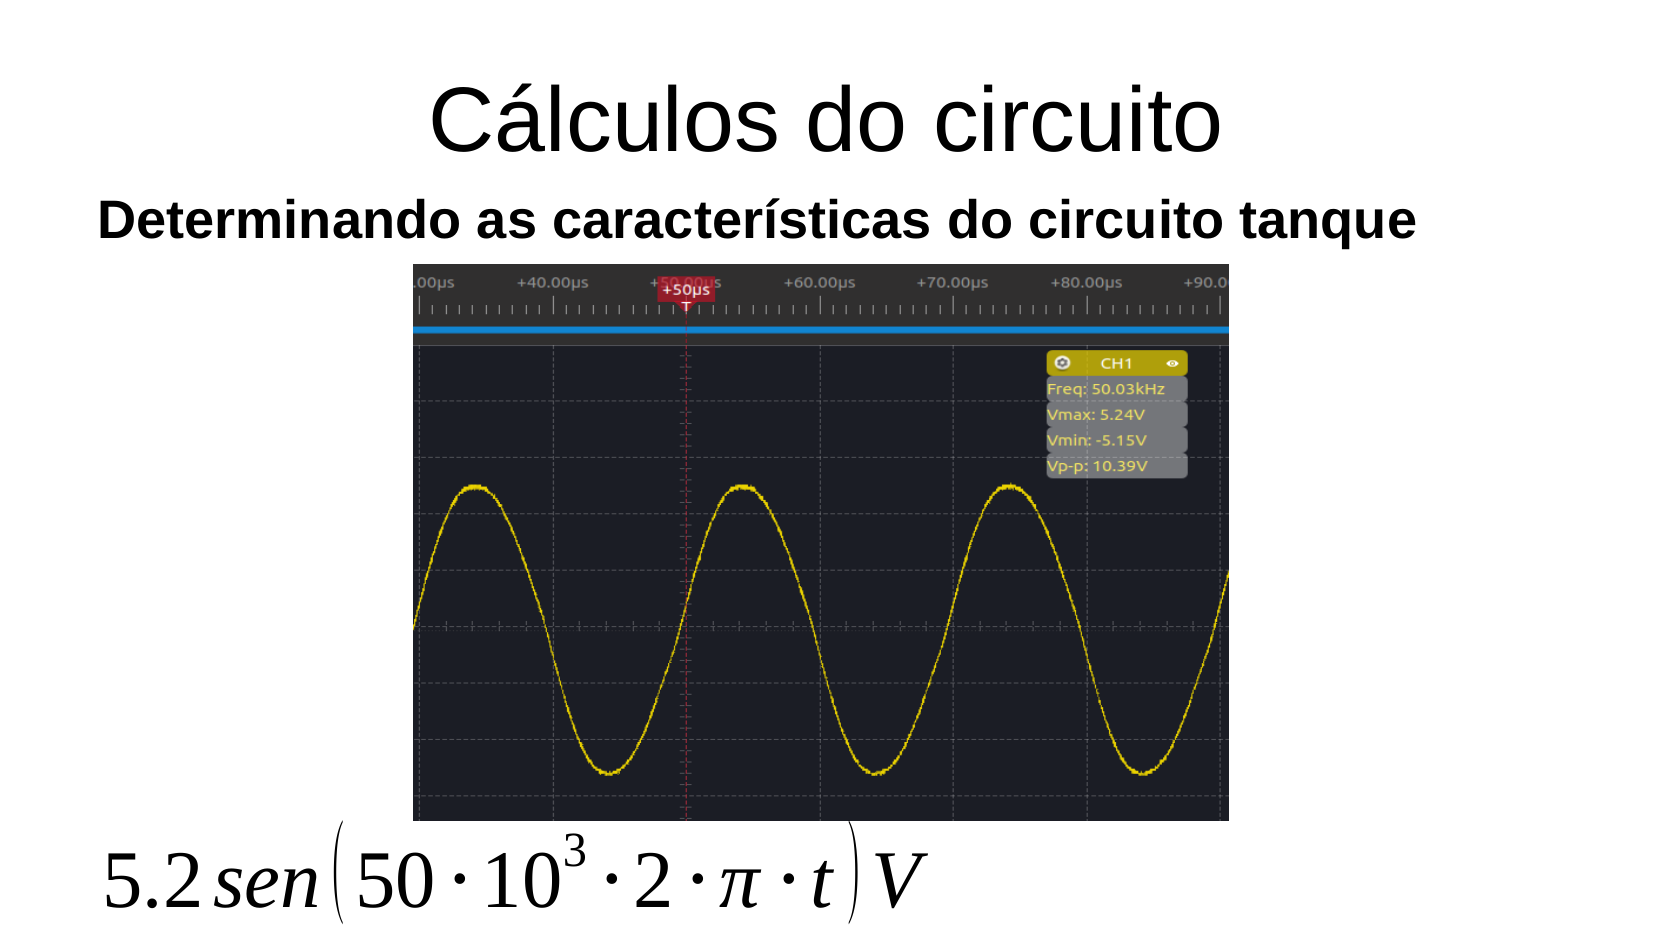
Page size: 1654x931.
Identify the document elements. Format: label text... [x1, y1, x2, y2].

text_box Cálculos do circuito [82, 59, 1571, 170]
picture [413, 264, 1229, 821]
text_box Determinando as características do circuito tanque [82, 177, 1630, 322]
